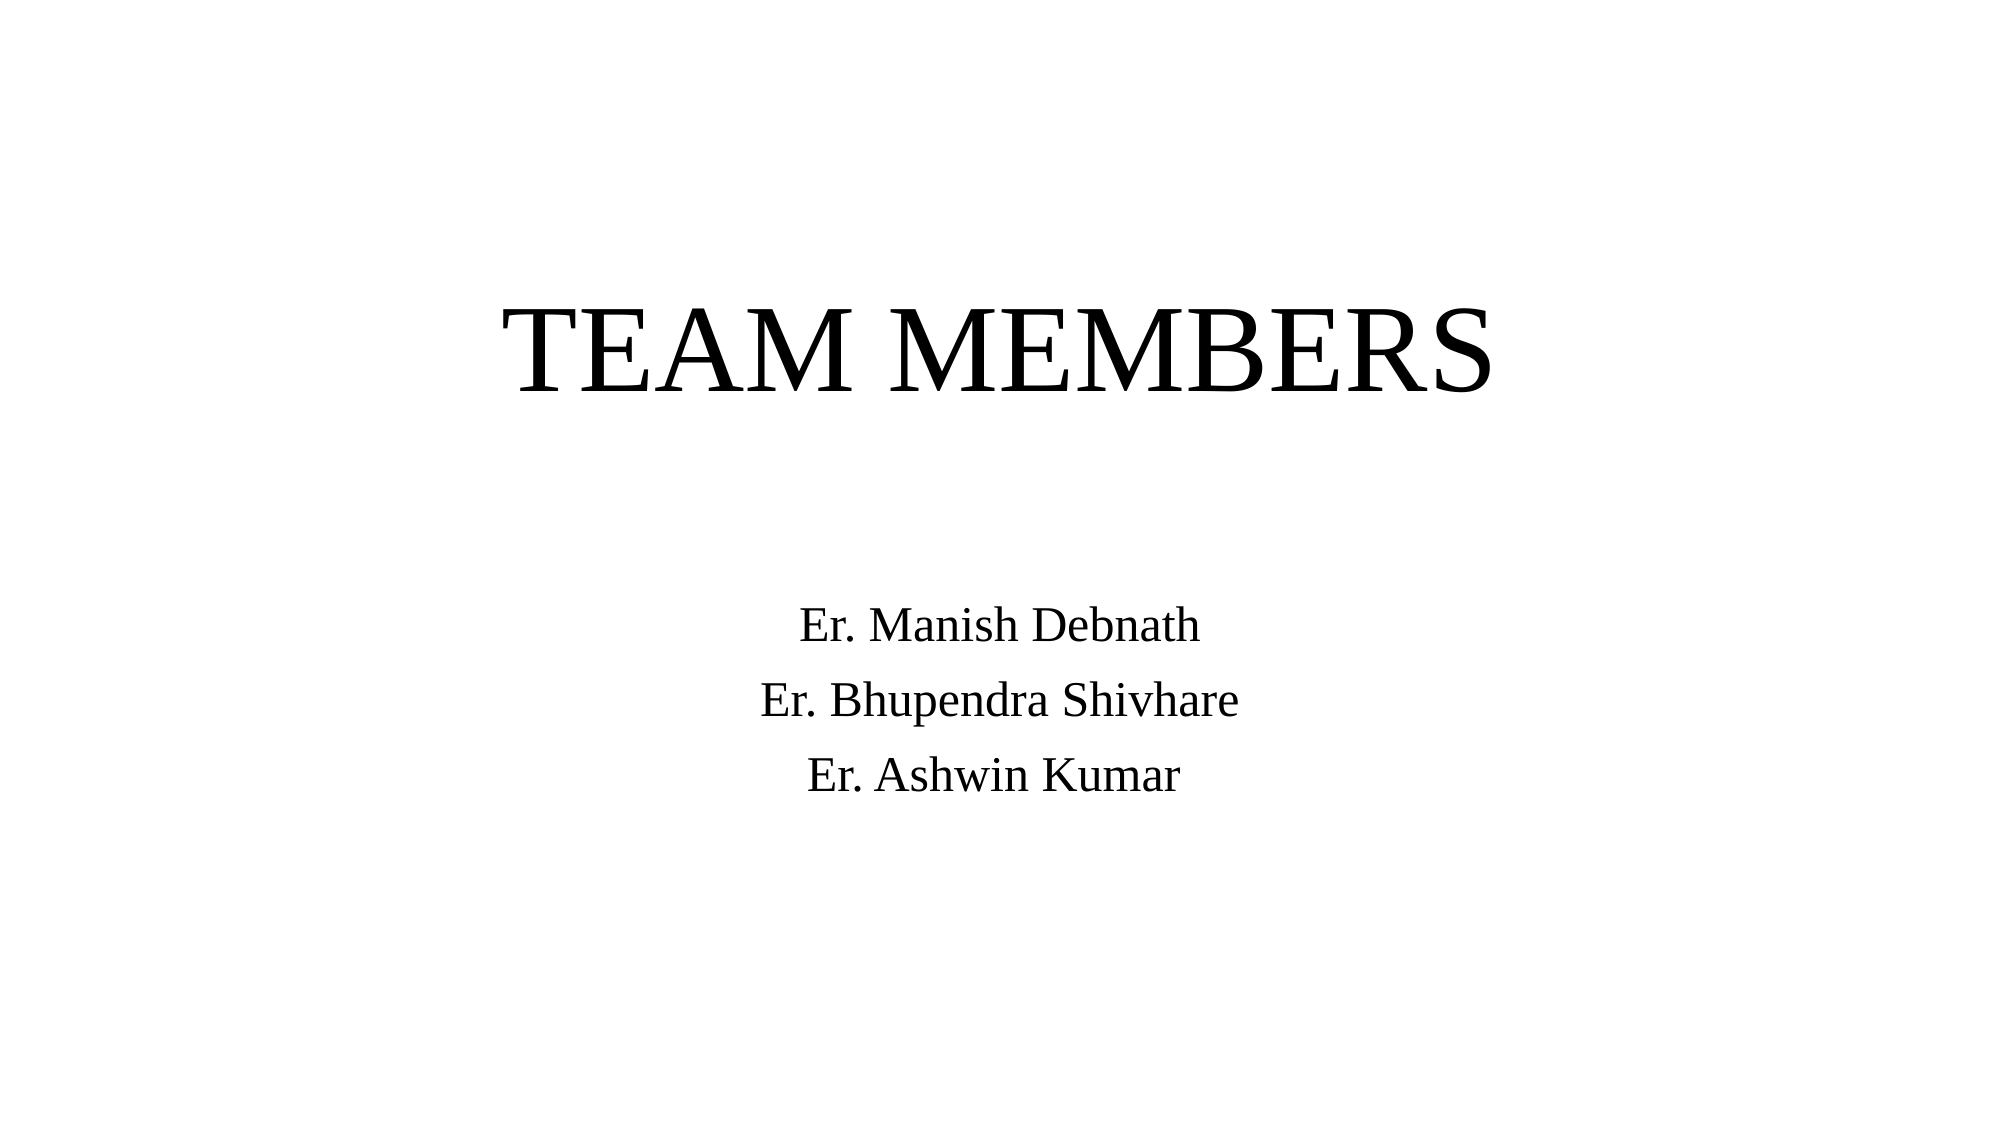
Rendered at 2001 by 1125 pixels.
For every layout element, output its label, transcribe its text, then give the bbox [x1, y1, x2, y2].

subtitle Er. Manish Debnath Er. Bhupendra Shivhare Er. Ashwin Kumar [249, 590, 1750, 863]
title TEAM MEMBERS [249, 184, 1750, 576]
